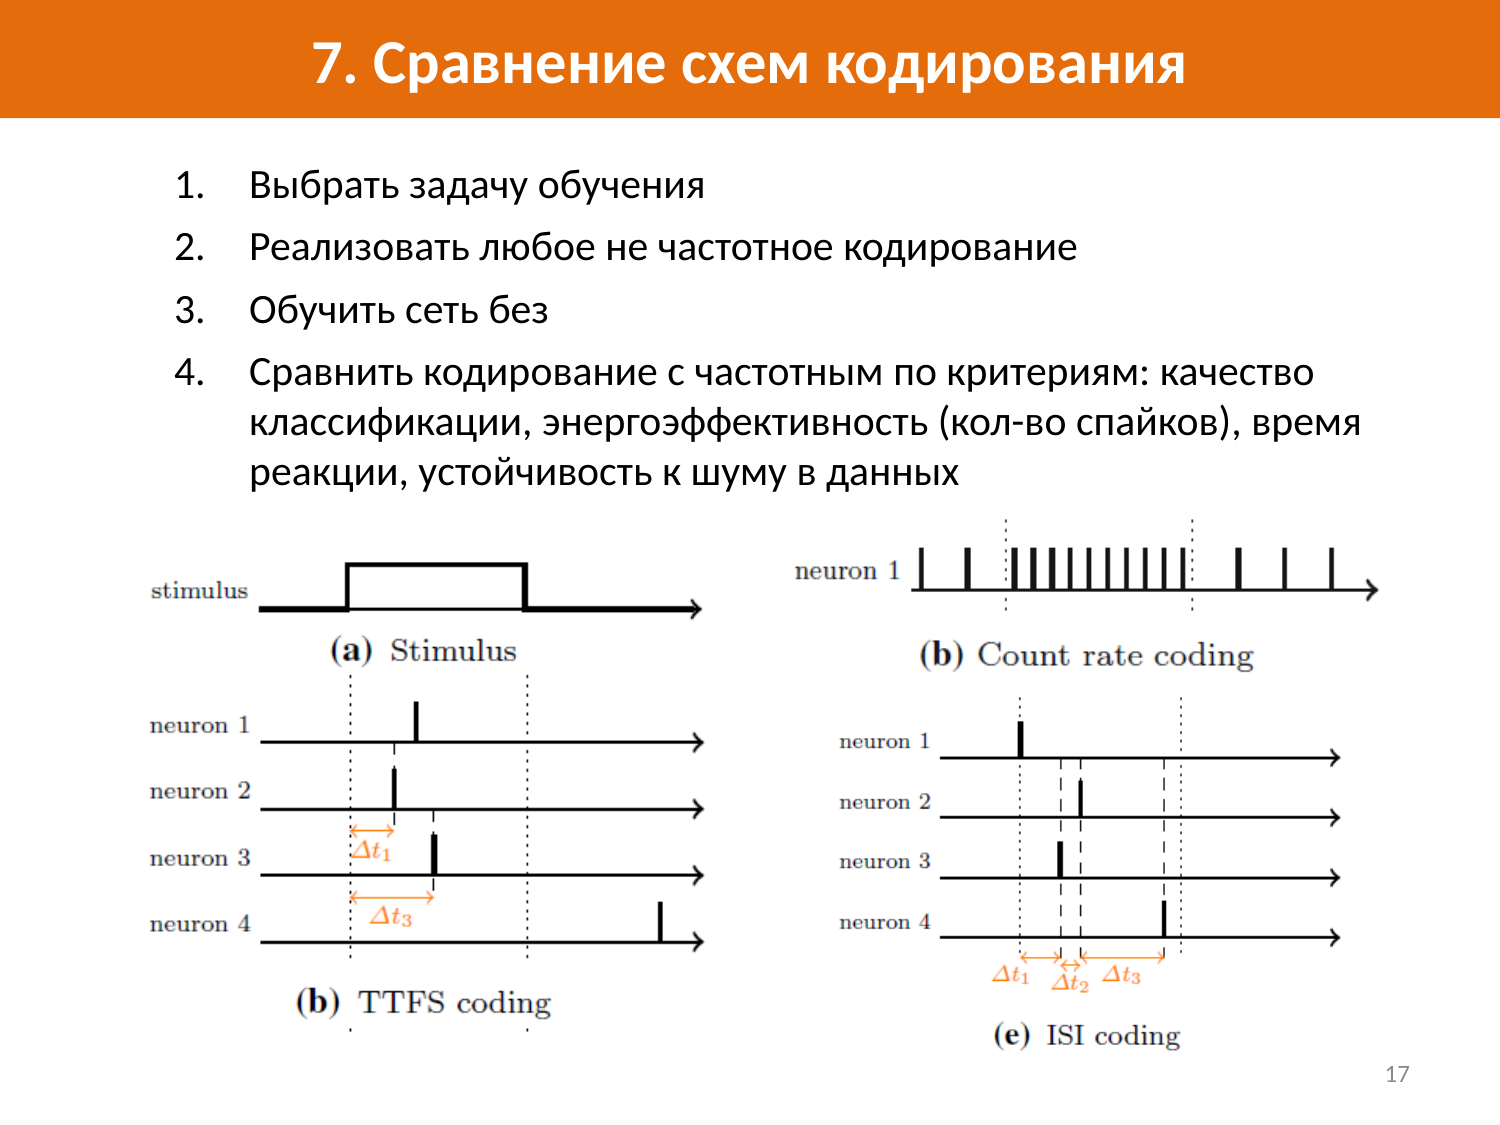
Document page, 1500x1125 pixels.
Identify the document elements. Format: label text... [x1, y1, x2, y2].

picture [820, 688, 1353, 1052]
text_box Выбрать задачу обучения Реализовать любое не частотное кодирование Обучить сеть без Сравнить кодирование с частотным по критериям: качество классификации, энергоэффективность (кол-во спайков), время реакции, устойчивость к шуму в данных [159, 148, 1447, 502]
picture [780, 514, 1389, 680]
picture [123, 536, 725, 1036]
title 7. Сравнение схем кодирования [0, 0, 1500, 119]
slide_number 17 [1074, 1042, 1425, 1103]
